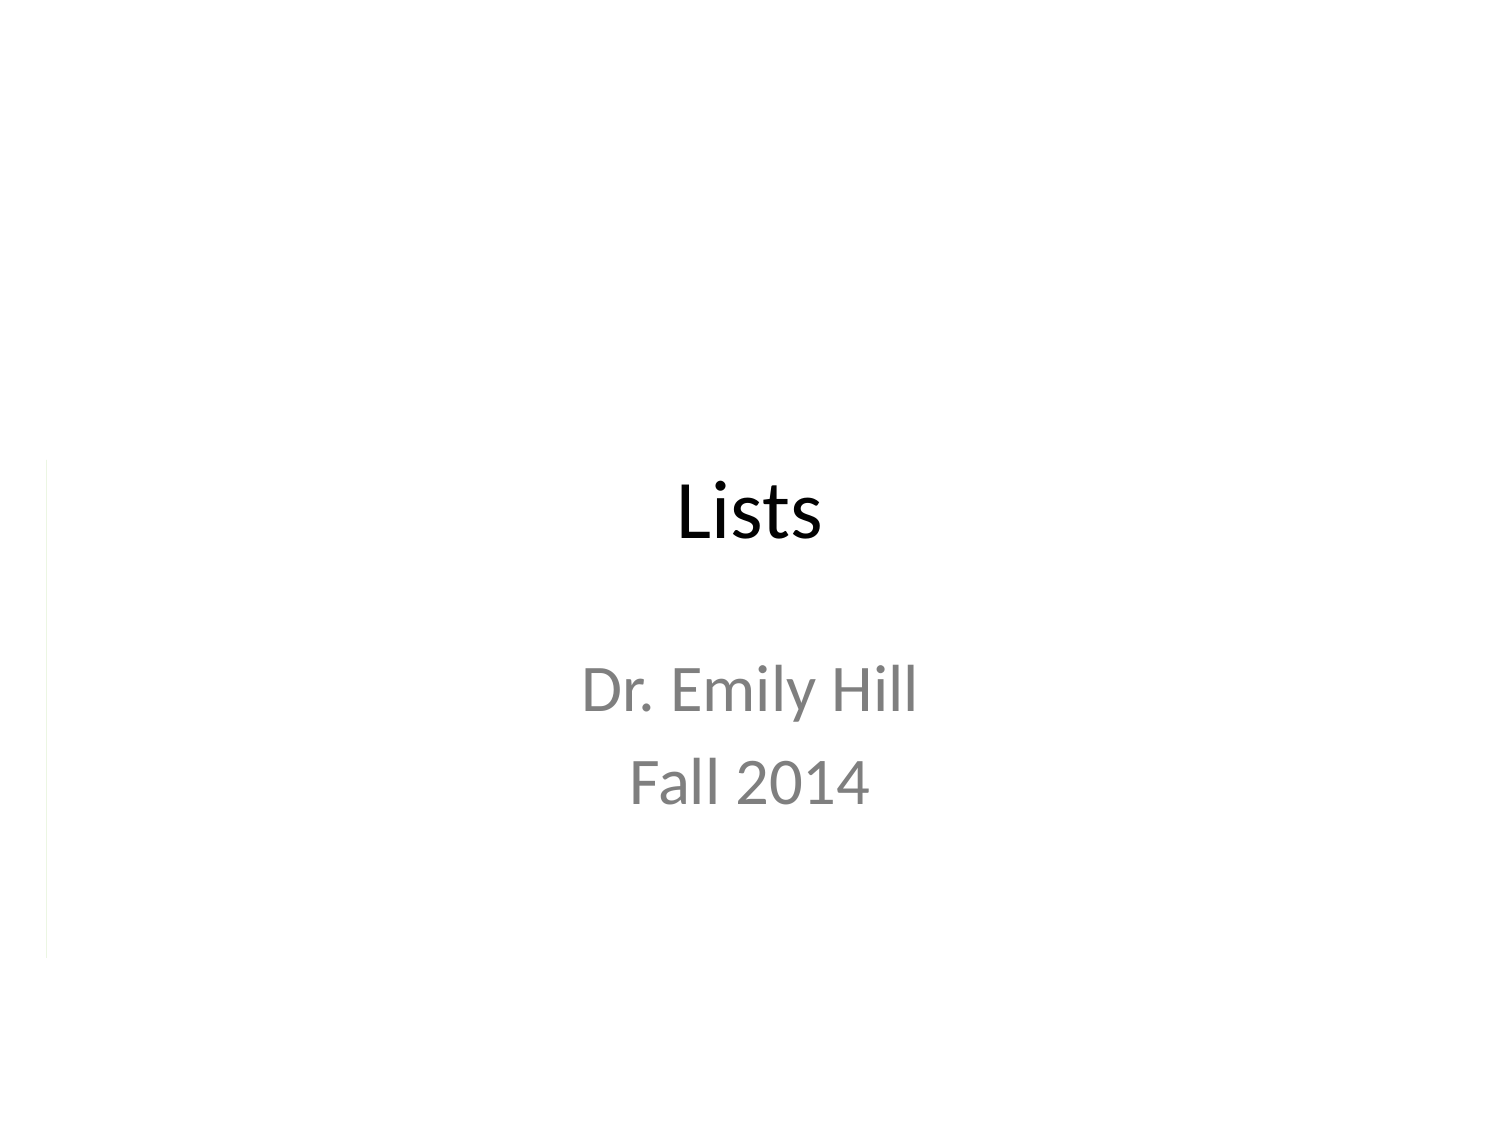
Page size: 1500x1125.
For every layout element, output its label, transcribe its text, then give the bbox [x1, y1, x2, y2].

title Lists [112, 327, 1388, 563]
subtitle Dr. Emily Hill Fall 2014 [225, 637, 1275, 925]
